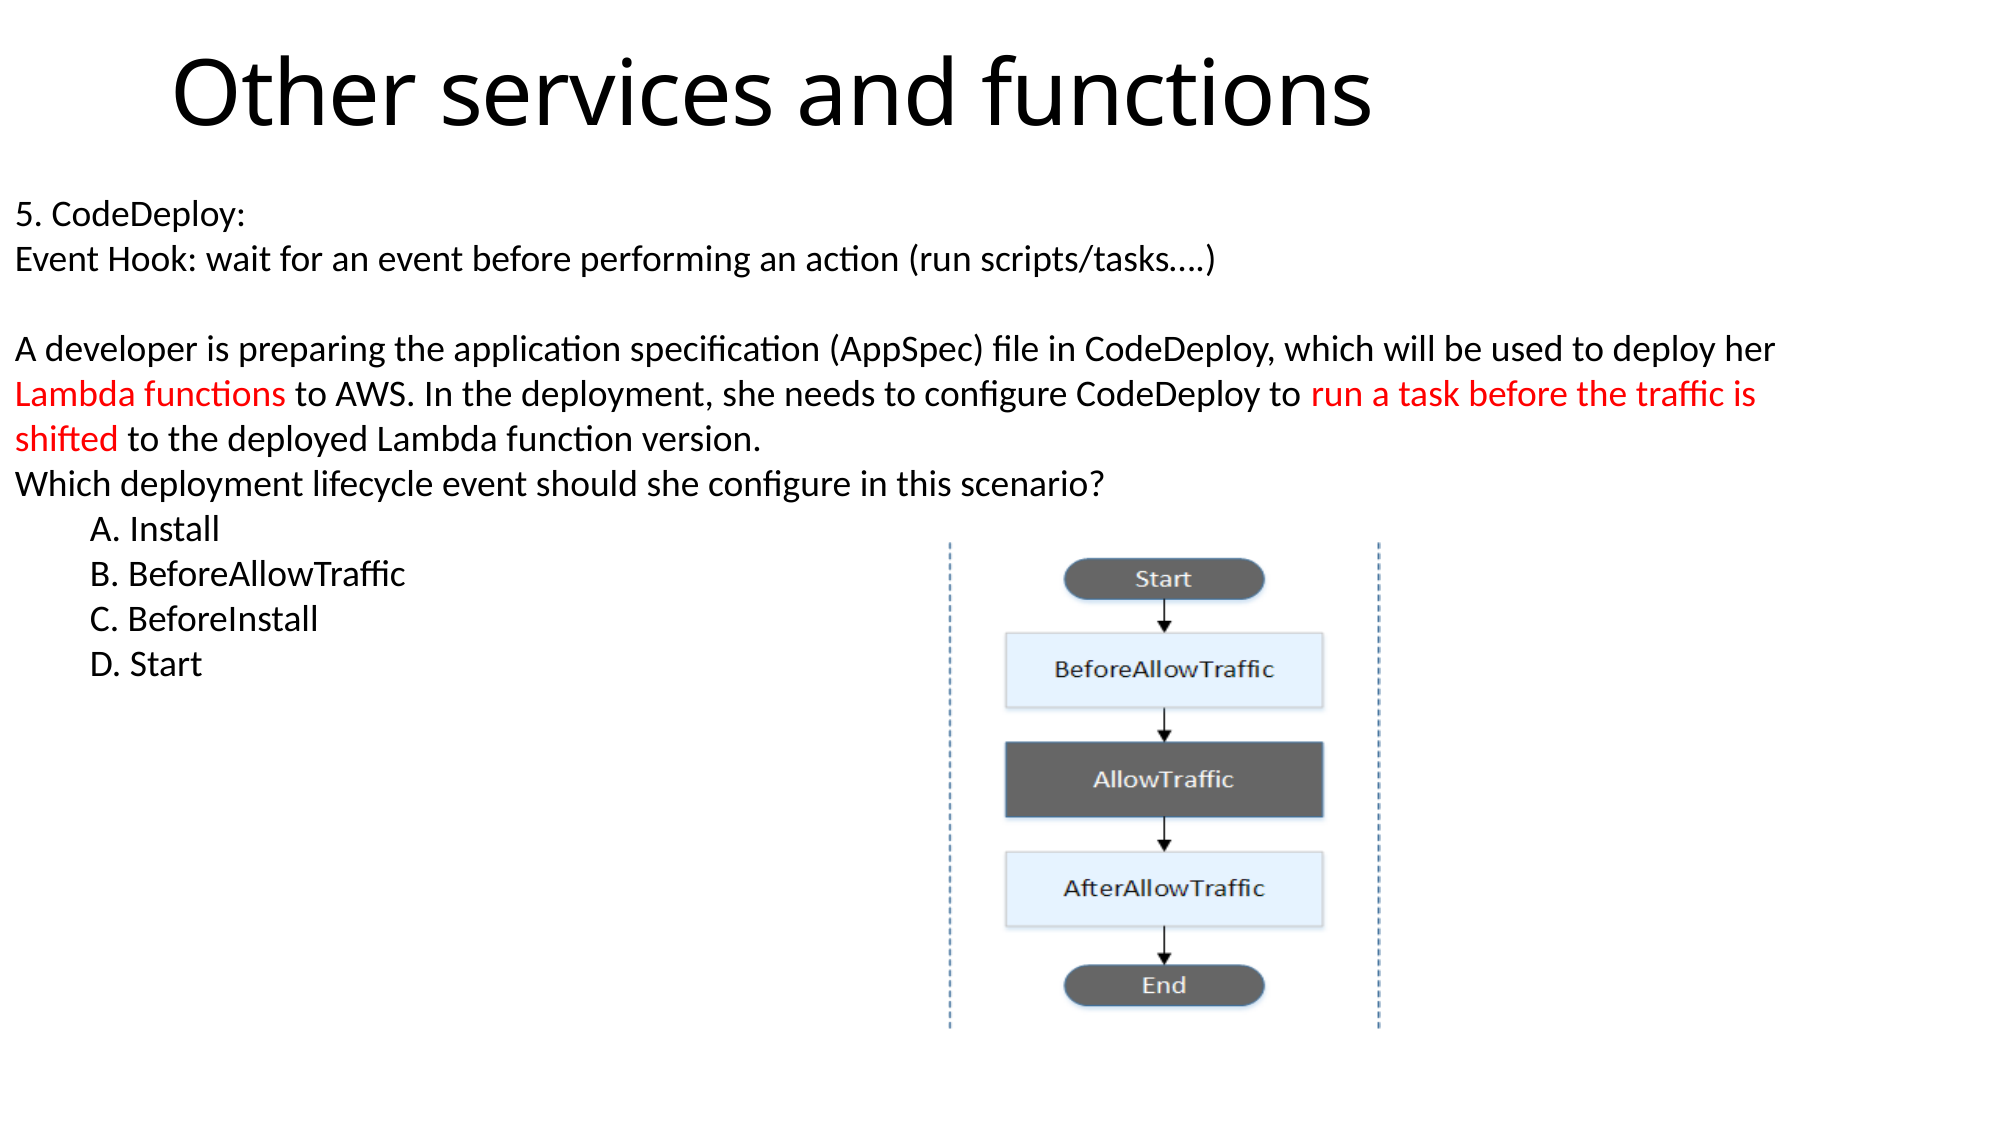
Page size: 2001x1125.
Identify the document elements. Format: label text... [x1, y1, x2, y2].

picture [948, 541, 1381, 1030]
text_box 5. CodeDeploy: Event Hook: wait for an event before performing an action (run scripts/tasks….) A developer is preparing the application specification (AppSpec) file in CodeDeploy, which will be used to deploy her Lambda functions to AWS. In the deployment, she needs to configure CodeDeploy to run a task before the traffic is shifted to the deployed Lambda function version. Which deployment lifecycle event should she configure in this scenario? ​A. Install ​B. BeforeAllowTraffic C. BeforeInstall ​D. Start [0, 181, 1861, 827]
title Other services and functions [168, 13, 1818, 181]
